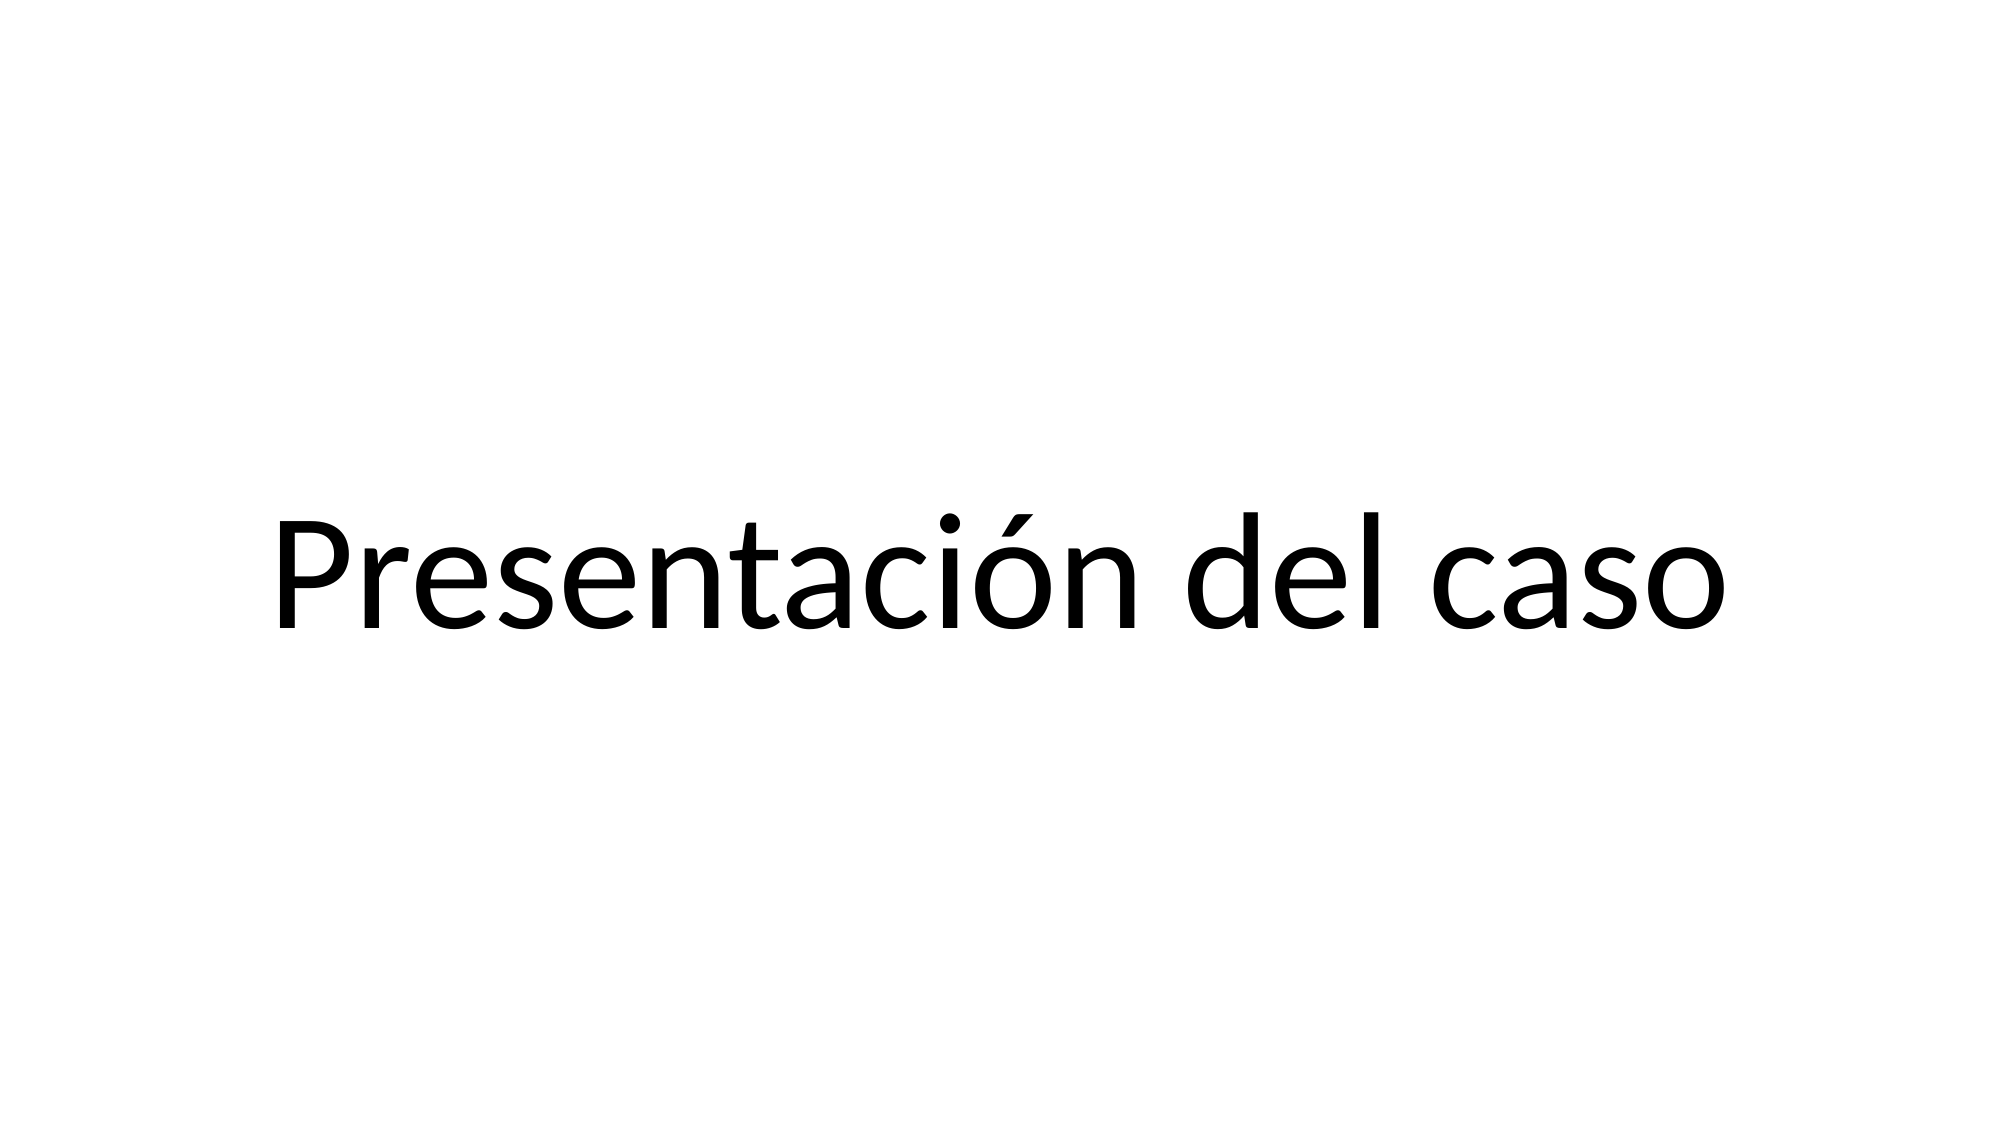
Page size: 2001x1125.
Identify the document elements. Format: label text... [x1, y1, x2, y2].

text_box Presentación del caso [252, 453, 1747, 669]
